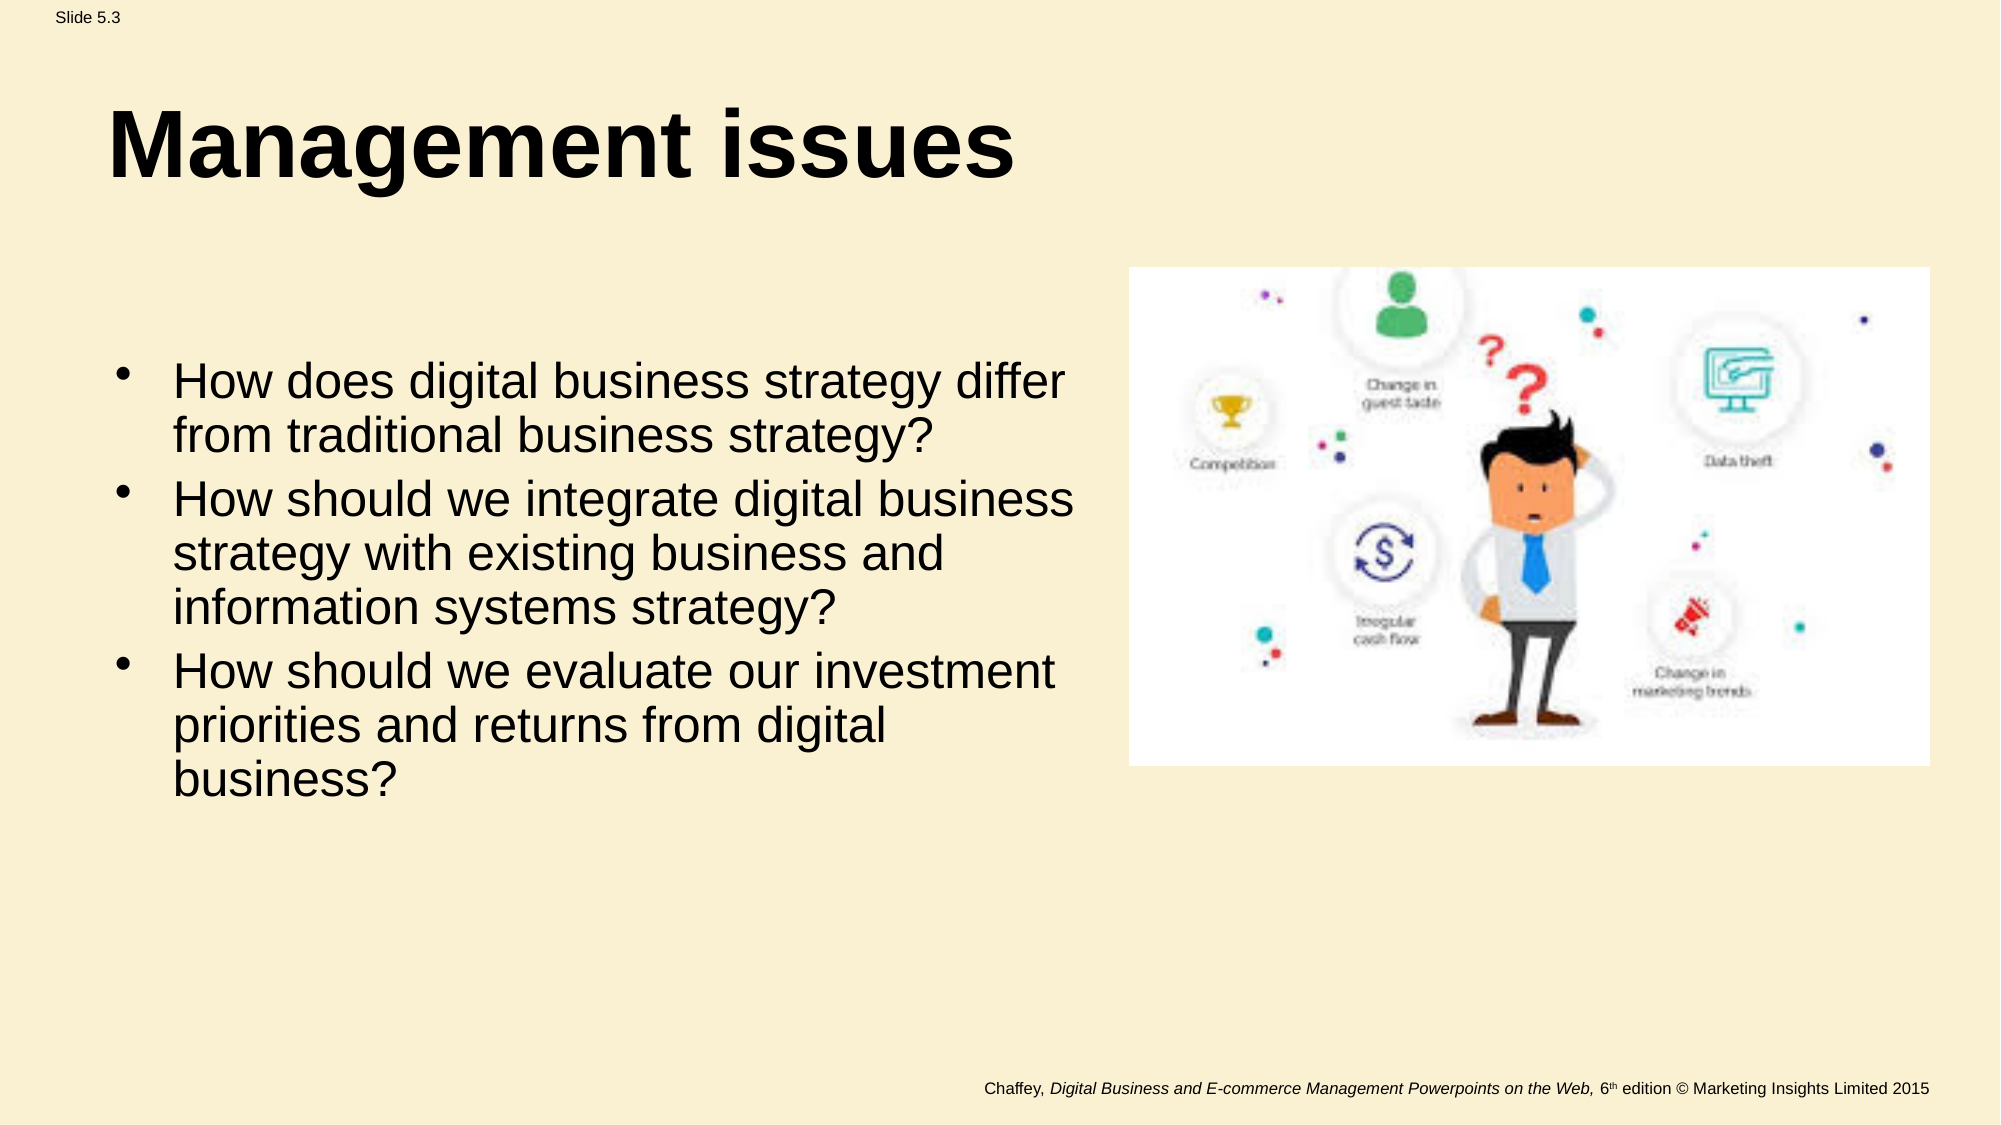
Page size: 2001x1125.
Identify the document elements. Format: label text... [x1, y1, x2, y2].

picture [1129, 266, 1931, 766]
list How does digital business strategy differ from traditional business strategy? How should we integrate digital business strategy with existing business and information systems strategy? How should we evaluate our investment priorities and returns from digital business? [99, 231, 1107, 894]
text_box Management issues [99, 45, 1734, 233]
